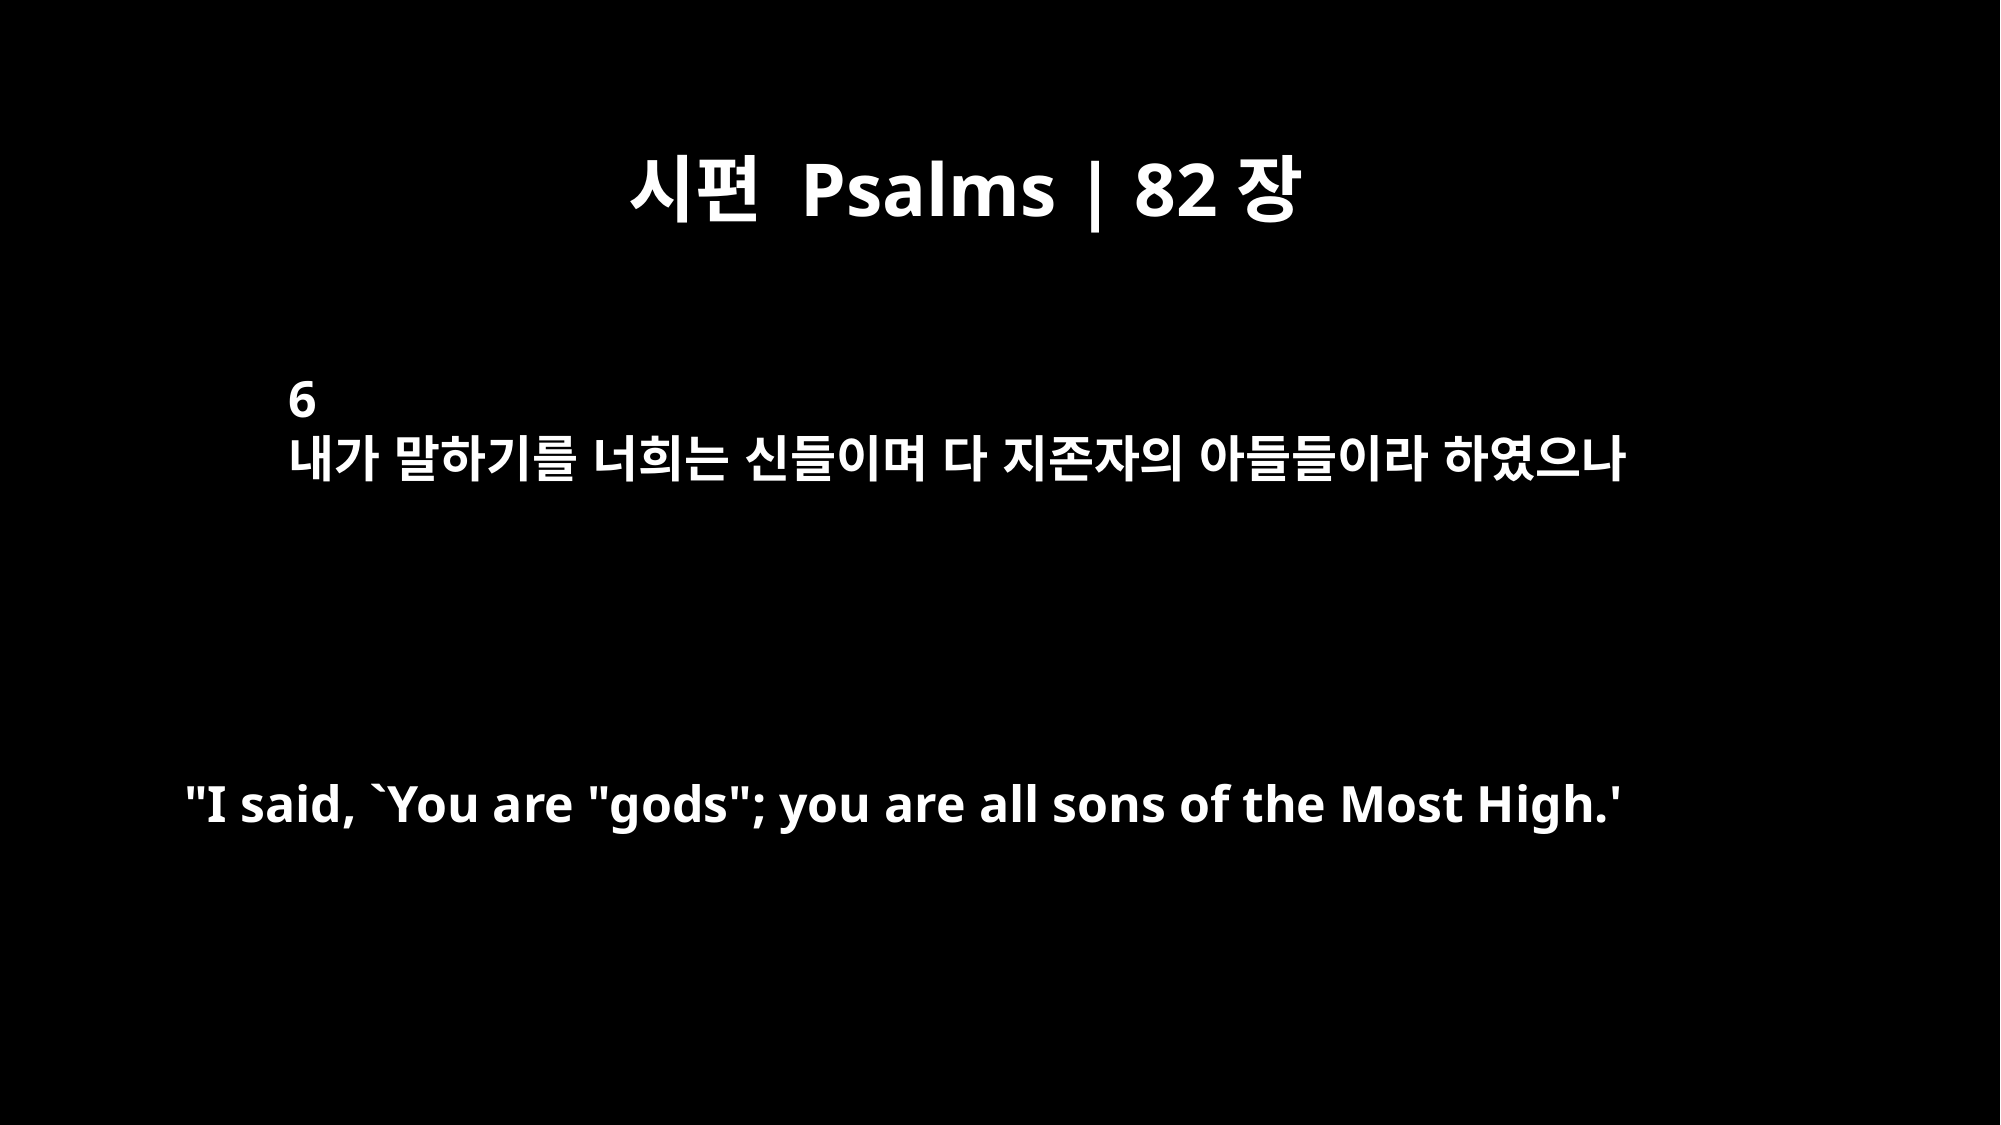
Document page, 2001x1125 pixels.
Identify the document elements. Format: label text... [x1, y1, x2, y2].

text_box 시편 Psalms | 82장 [613, 136, 1319, 239]
text_box 6 내가 말하기를 너희는 신들이며 다 지존자의 아들들이라 하였으나 [273, 359, 1644, 495]
text_box "I said, `You are "gods"; you are all sons of the Most High.' [169, 764, 1638, 840]
